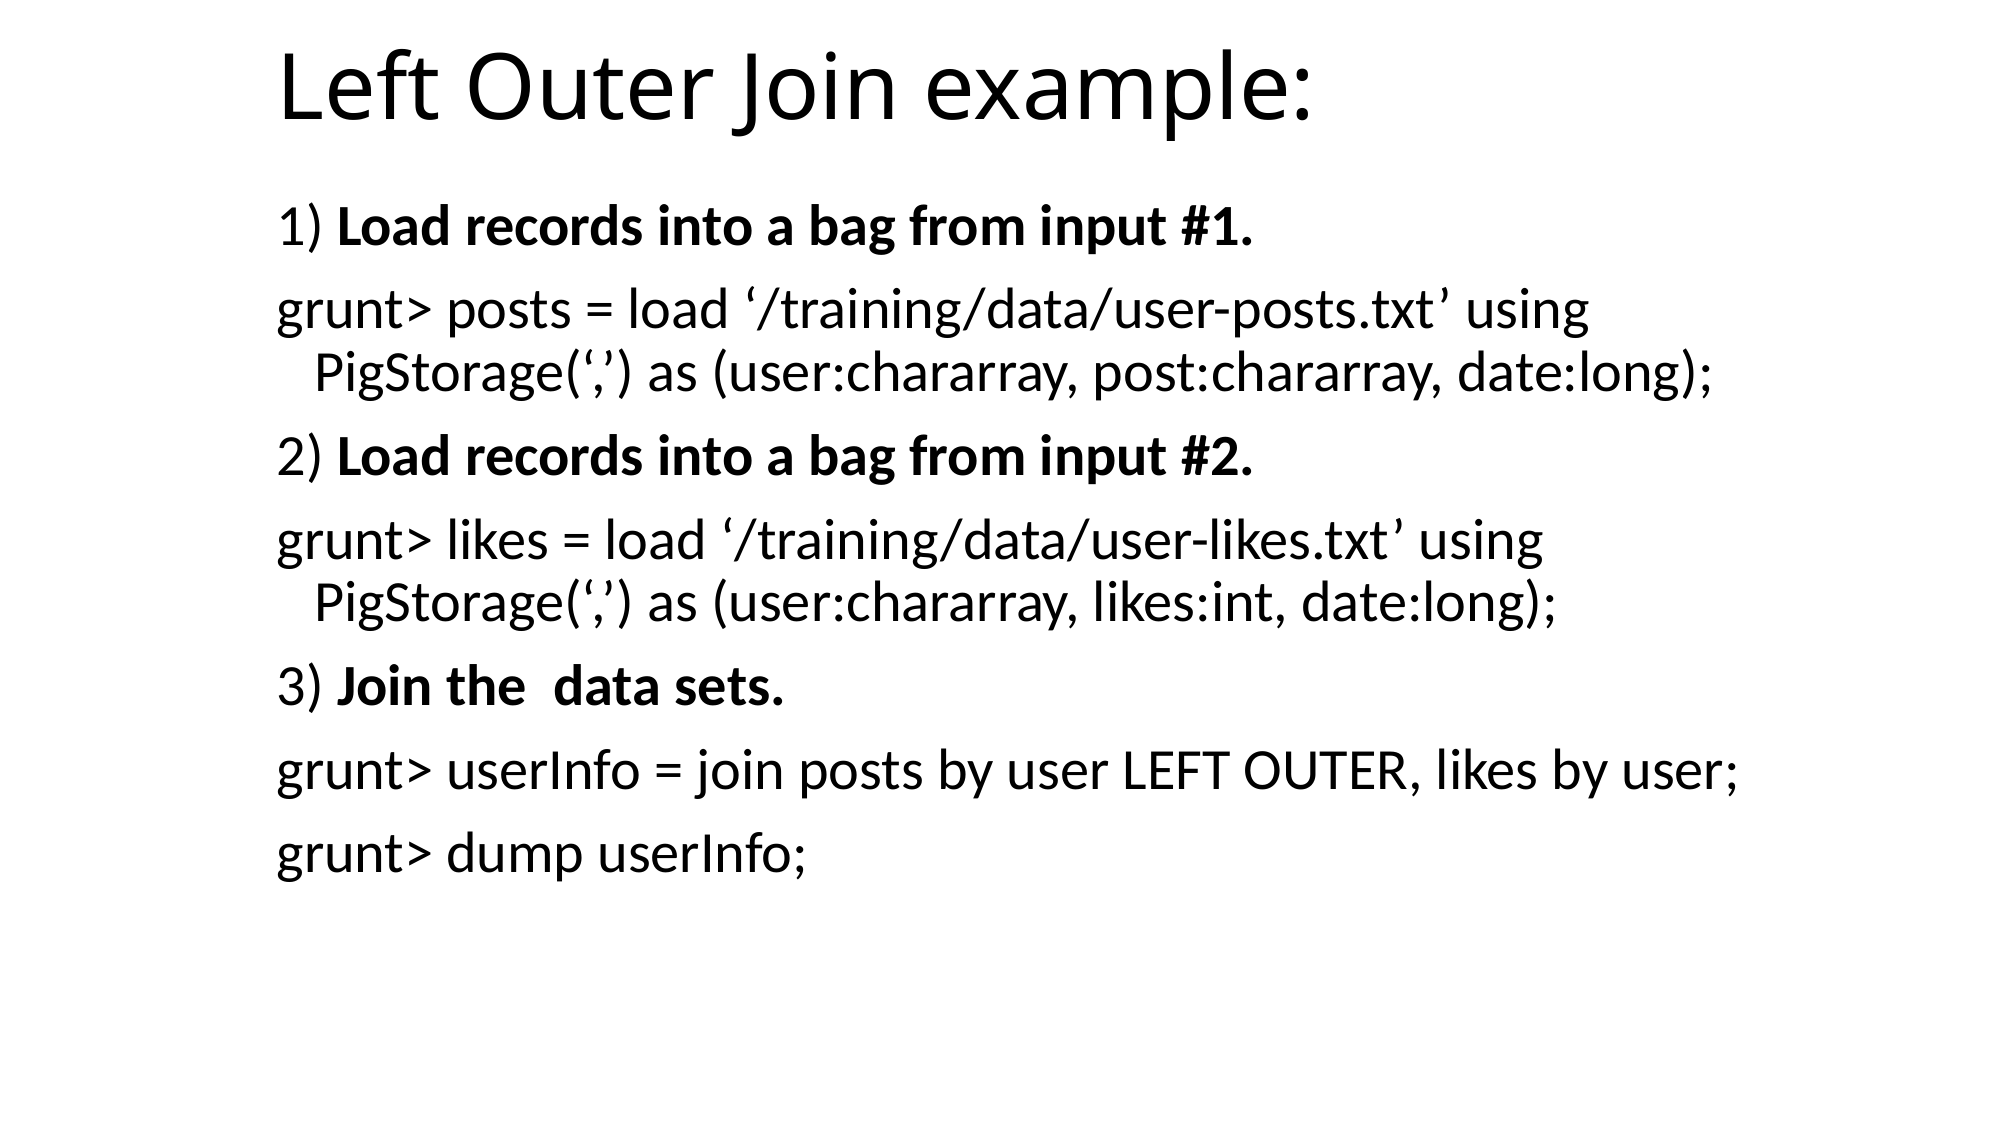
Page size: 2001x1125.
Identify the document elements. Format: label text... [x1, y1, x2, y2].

title Left Outer Join example: [261, 29, 1867, 150]
list 1) Load records into a bag from input #1. grunt> posts = load ‘/training/data/user-posts.txt’ using PigStorage(‘,’) as (user:chararray, post:chararray, date:long); 2) Load records into a bag from input #2. grunt> likes = load ‘/training/data/user-likes.txt’ using PigStorage(‘,’) as (user:chararray, likes:int, date:long); 3) Join the data sets. grunt> userInfo = join posts by user LEFT OUTER, likes by user; grunt> dump userInfo; [261, 187, 1867, 1088]
